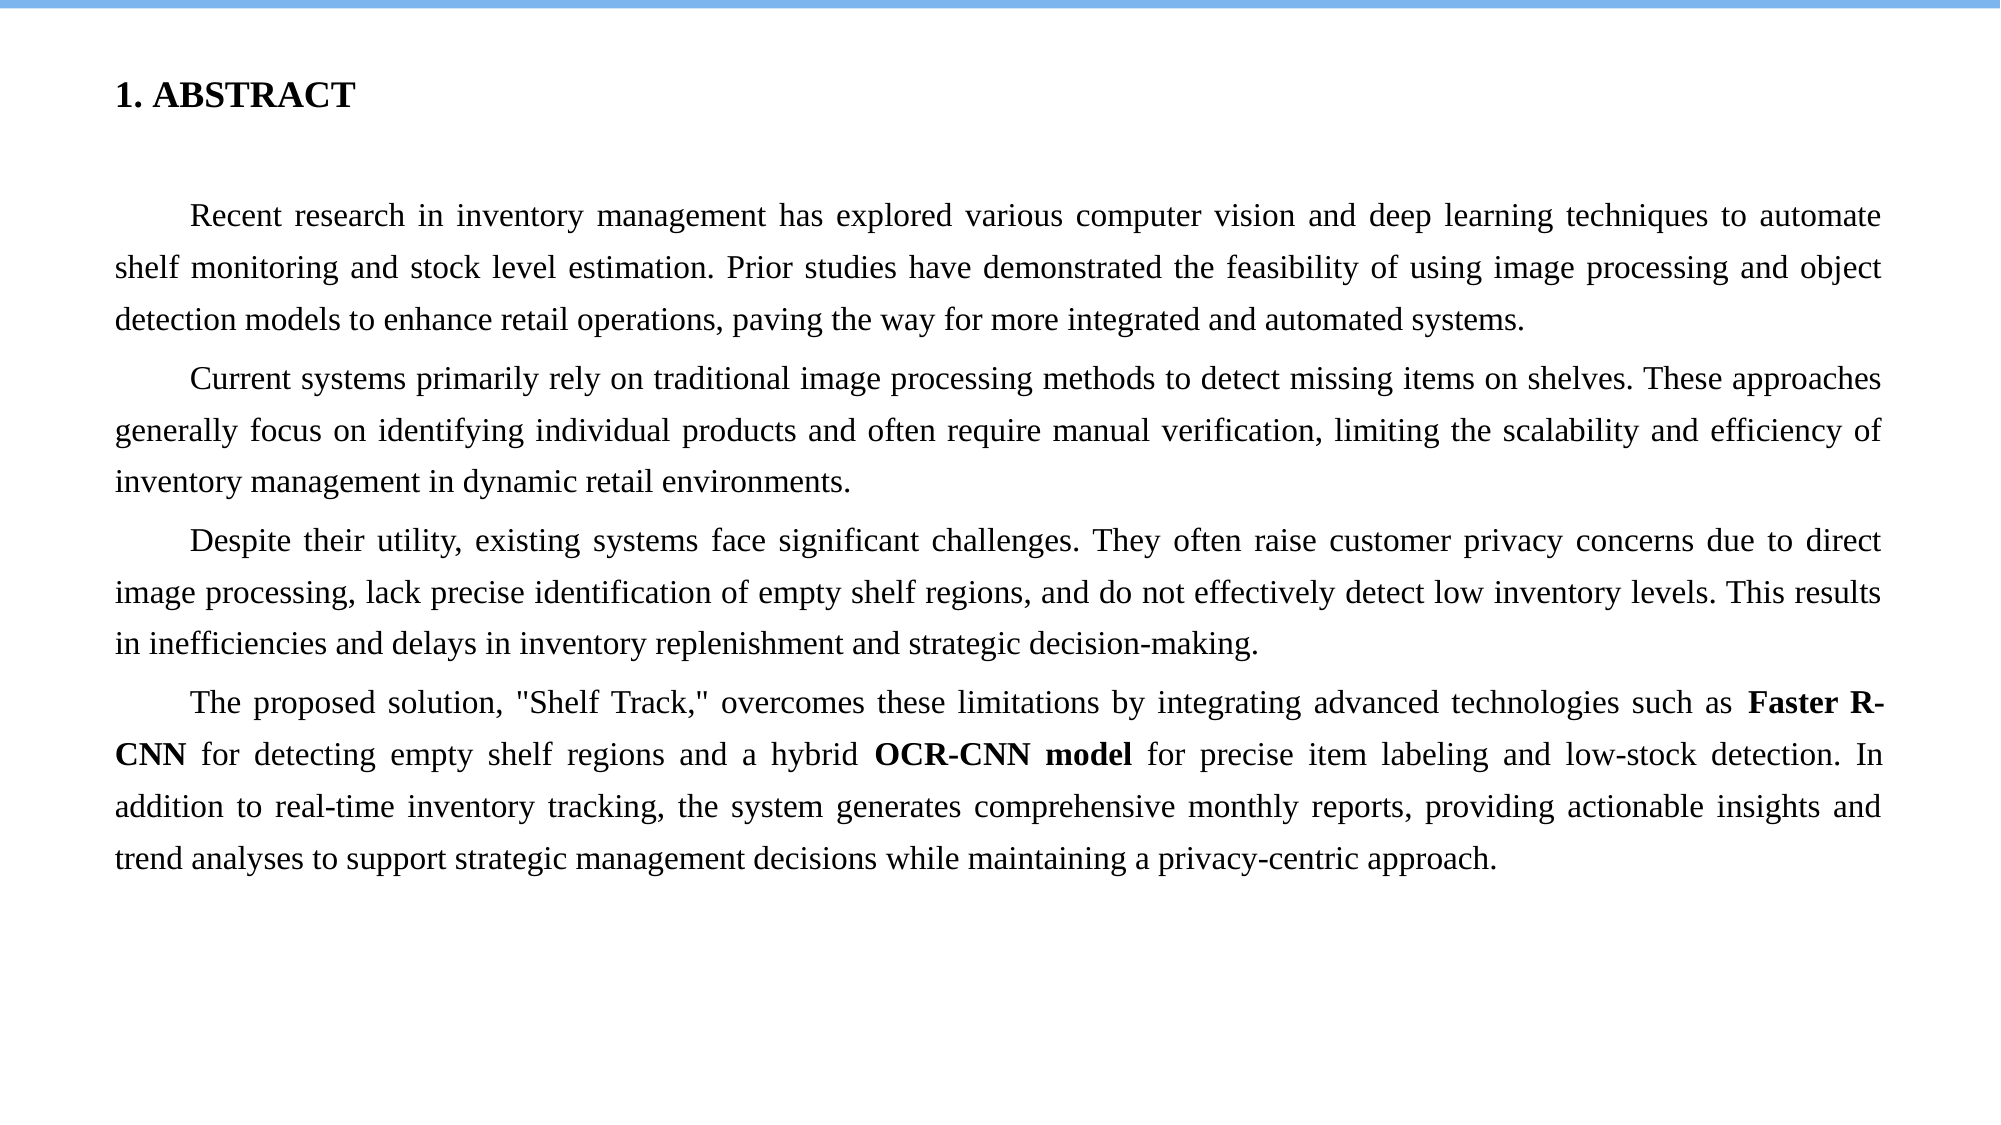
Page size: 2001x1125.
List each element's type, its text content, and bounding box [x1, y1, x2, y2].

text_box [0, 0, 2000, 9]
title 1. ABSTRACT [99, 11, 1901, 174]
list Recent research in inventory management has explored various computer vision and deep learning techniques to automate shelf monitoring and stock level estimation. Prior studies have demonstrated the feasibility of using image processing and object detection models to enhance retail operations, paving the way for more integrated and automated systems. Current systems primarily rely on traditional image processing methods to detect missing items on shelves. These approaches generally focus on identifying individual products and often require manual verification, limiting the scalability and efficiency of inventory management in dynamic retail environments. Despite their utility, existing systems face significant challenges. They often raise customer privacy concerns due to direct image processing, lack precise identification of empty shelf regions, and do not effectively detect low inventory levels. This results in inefficiencies and delays in inventory replenishment and strategic decision-making. The proposed solution, "Shelf Track," overcomes these limitations by integrating advanced technologies such as Faster R-CNN for detecting empty shelf regions and a hybrid OCR-CNN model for precise item labeling and low-stock detection. In addition to real-time inventory tracking, the system generates comprehensive monthly reports, providing actionable insights and trend analyses to support strategic management decisions while maintaining a privacy-centric approach. [99, 174, 1901, 1006]
